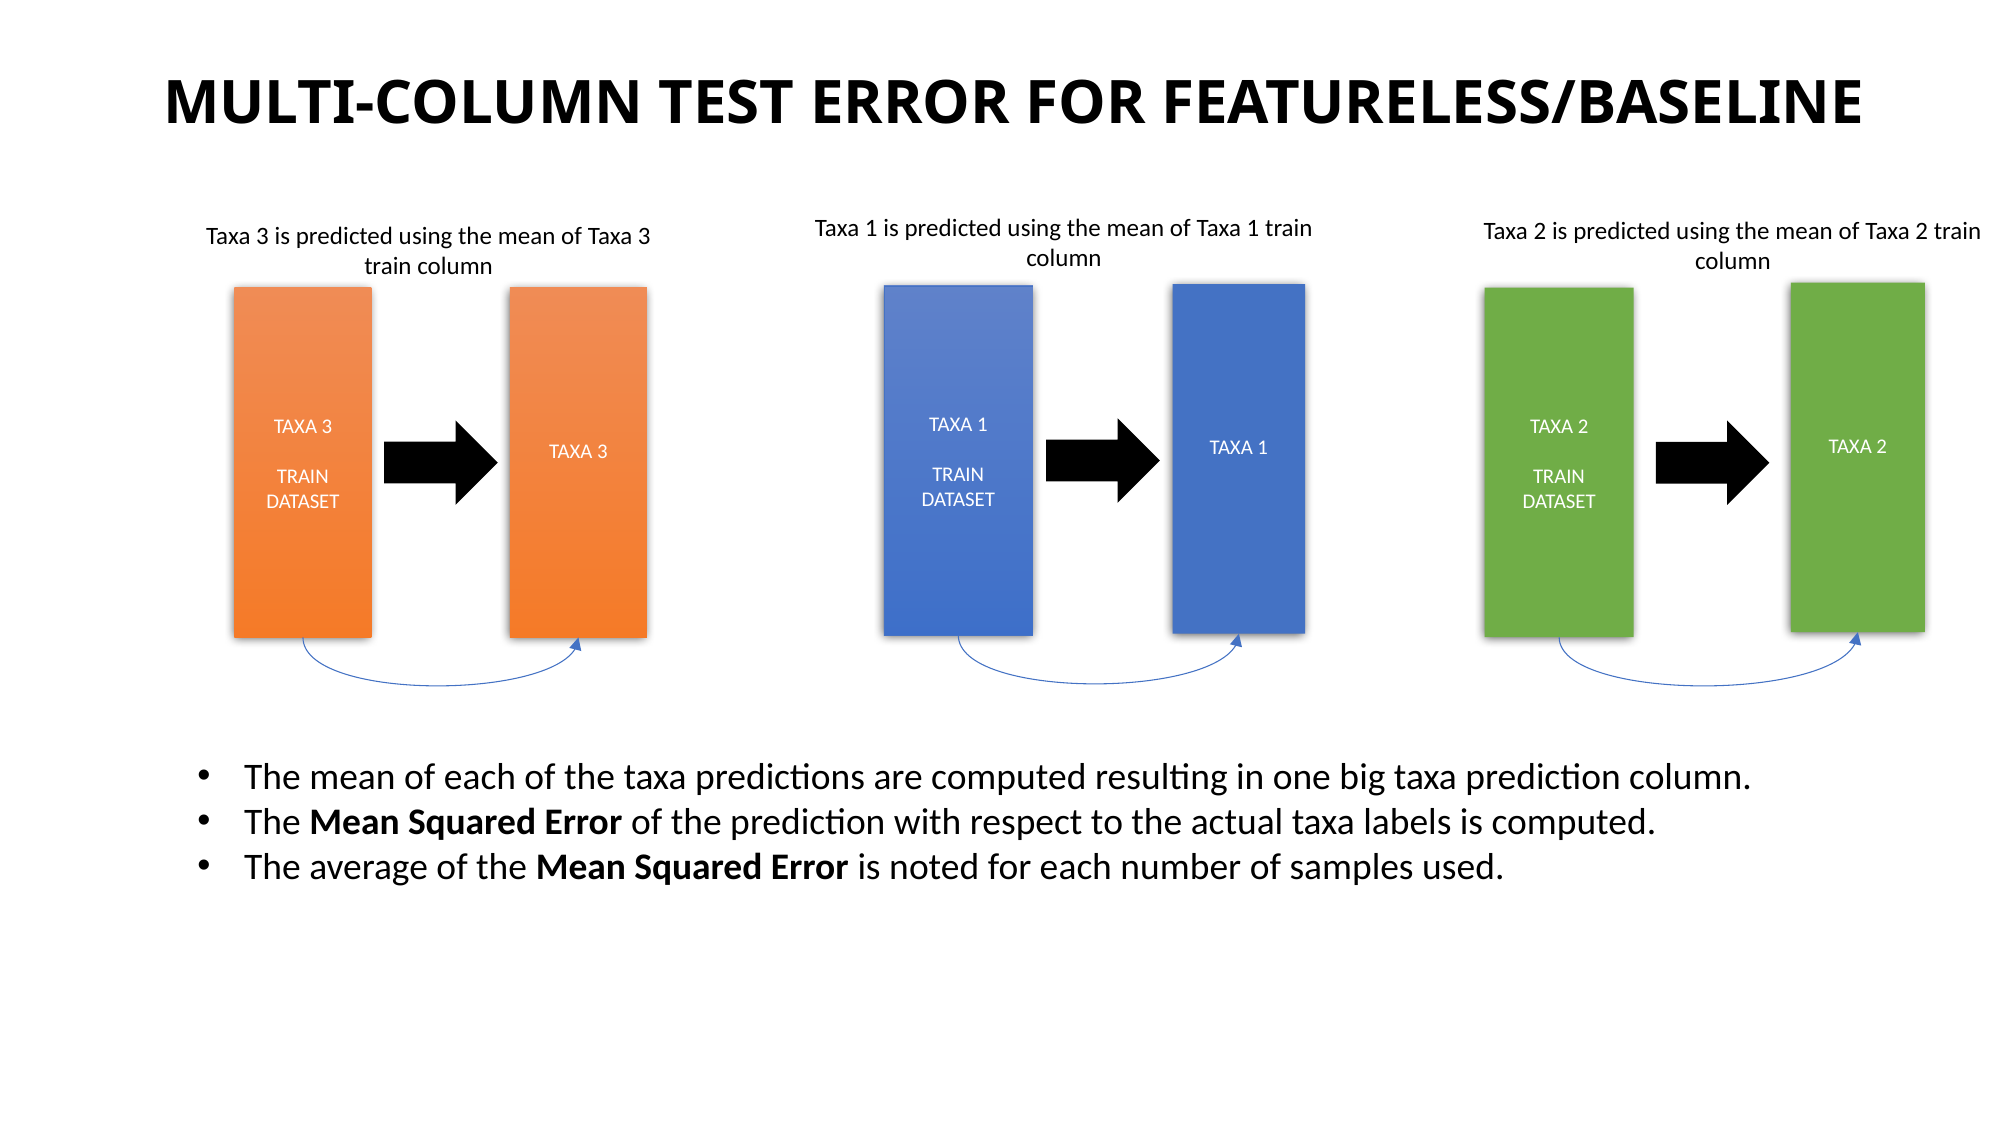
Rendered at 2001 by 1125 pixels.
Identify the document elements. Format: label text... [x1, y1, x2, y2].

text_box Taxa 1 is predicted using the mean of Taxa 1 train column [797, 204, 1332, 280]
title MULTI-COLUMN TEST ERROR FOR FEATURELESS/BASELINE [85, 37, 1942, 170]
text_box TAXA 3 [509, 288, 647, 638]
text_box Taxa 2 is predicted using the mean of Taxa 2 train column [1466, 207, 2000, 282]
text_box TAXA 2 [1790, 282, 1925, 633]
text_box [384, 420, 498, 505]
text_box [1655, 420, 1770, 505]
text_box The mean of each of the taxa predictions are computed resulting in one big taxa prediction column. The Mean Squared Error of the prediction with respect to the actual taxa labels is computed. The average of the Mean Squared Error is noted for each number of samples used. [182, 744, 1801, 985]
text_box TAXA 2 TRAIN DATASET [1484, 287, 1634, 638]
text_box TAXA 3 TRAIN DATASET [234, 288, 372, 638]
text_box TAXA 1 [1172, 284, 1306, 634]
text_box TAXA 1 TRAIN DATASET [883, 285, 1033, 636]
text_box [1046, 418, 1160, 503]
text_box Taxa 3 is predicted using the mean of Taxa 3 train column [170, 212, 687, 288]
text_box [1705, 485, 1712, 785]
